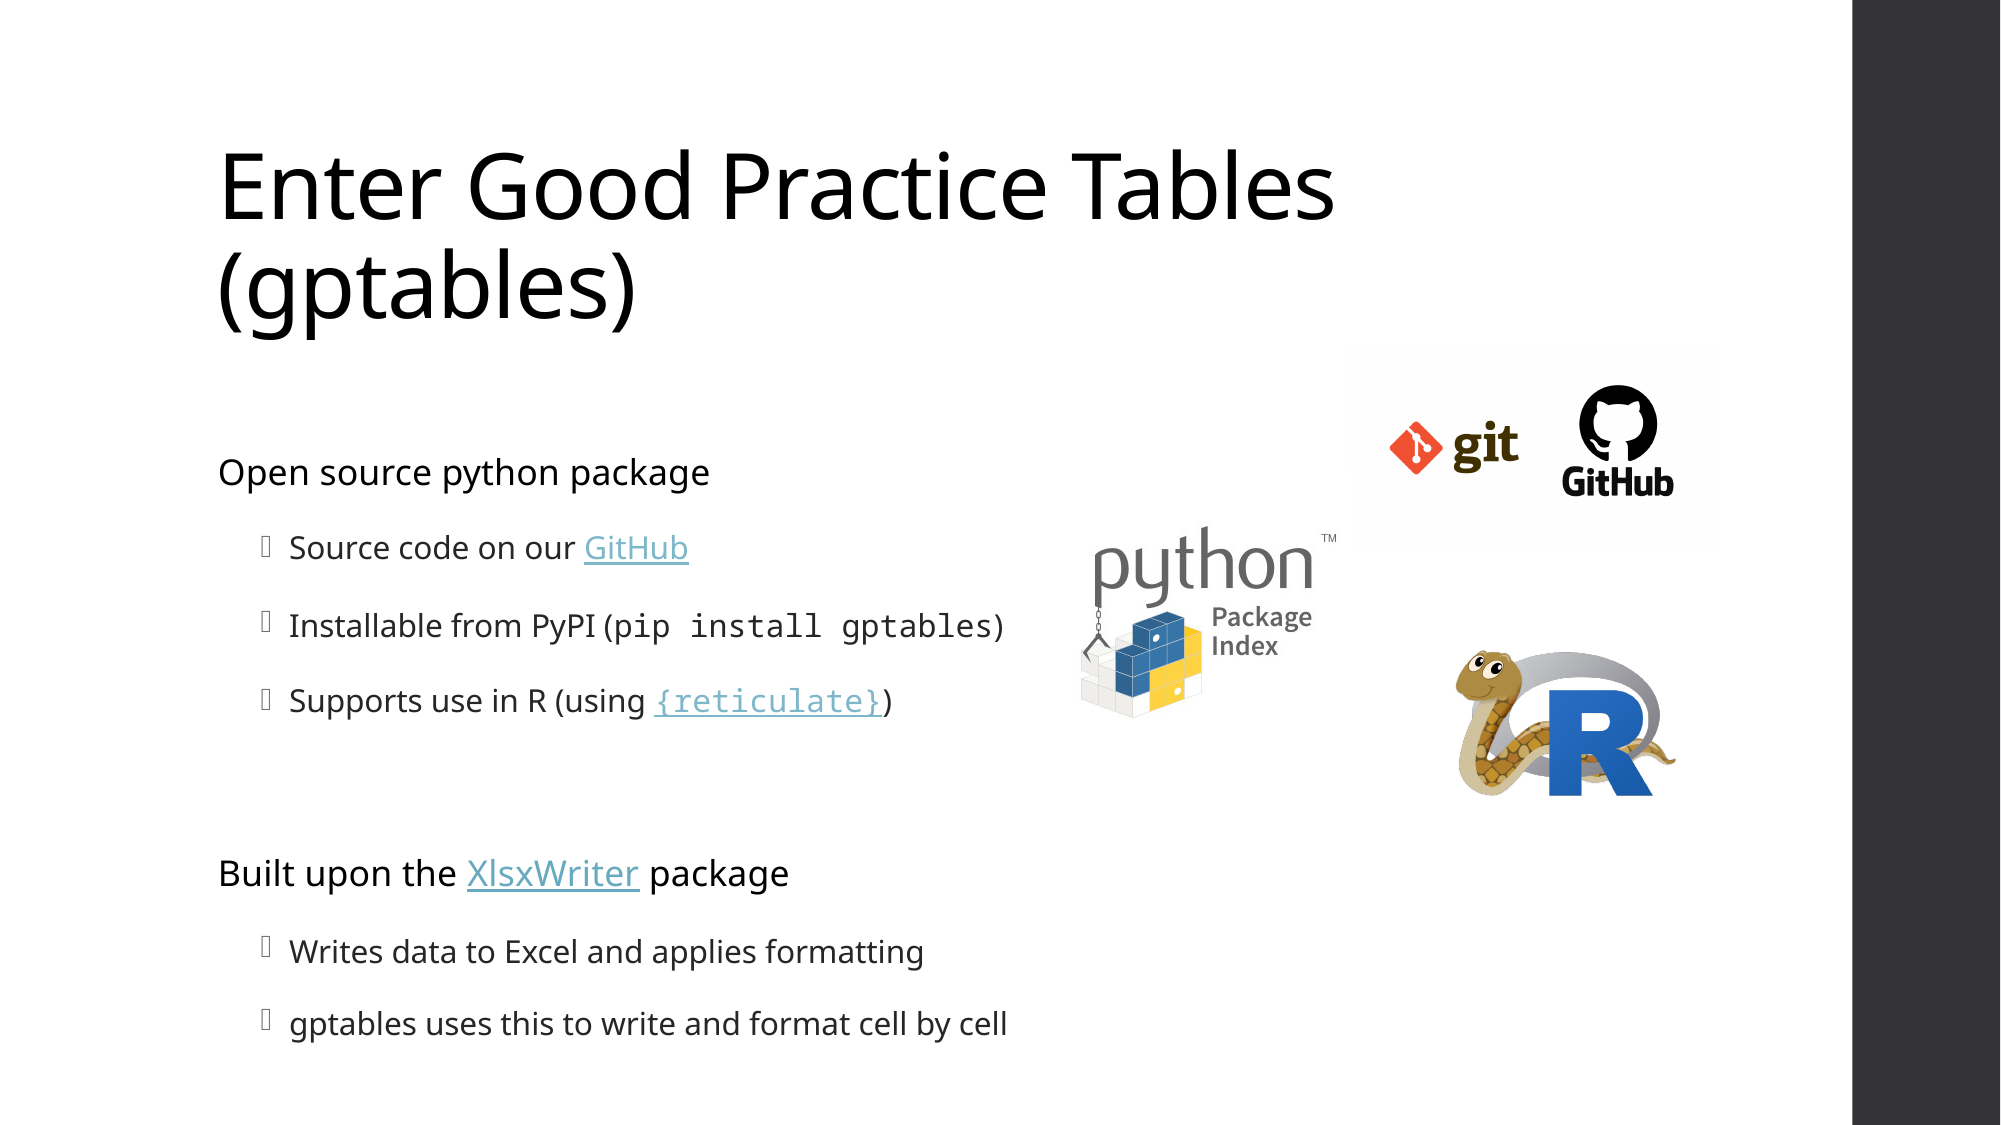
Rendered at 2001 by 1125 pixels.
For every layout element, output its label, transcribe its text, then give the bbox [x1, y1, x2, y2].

title Enter Good Practice Tables (gptables) [202, 128, 1793, 346]
list Open source python package Source code on our GitHub Installable from PyPI (pip install gptables) Supports use in R (using {reticulate}) Built upon the XlsxWriter package Writes data to Excel and applies formatting gptables uses this to write and format cell by cell [202, 416, 1613, 1050]
picture [1450, 638, 1679, 799]
picture [1058, 345, 1718, 773]
